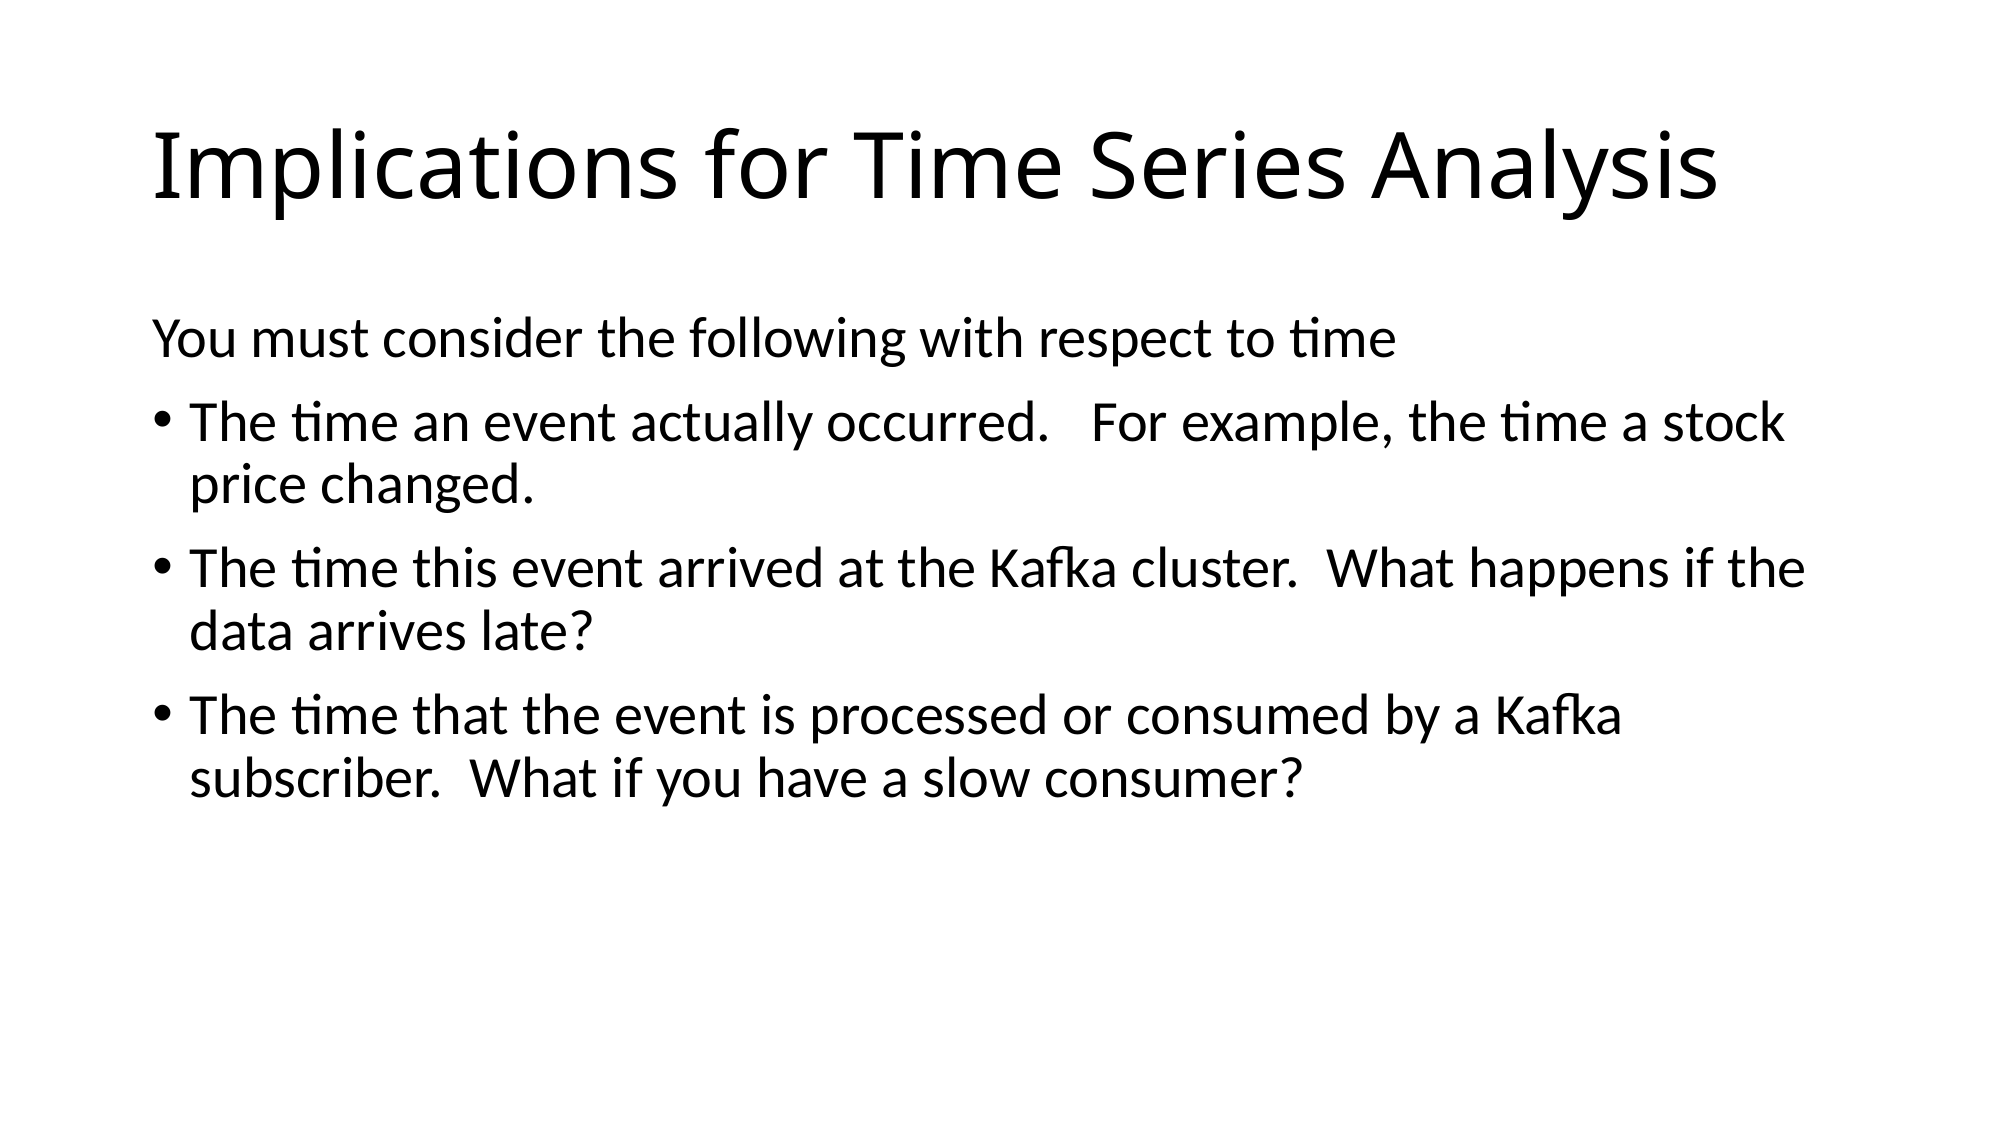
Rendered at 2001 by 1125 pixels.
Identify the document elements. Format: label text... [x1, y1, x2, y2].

list You must consider the following with respect to time The time an event actually occurred. For example, the time a stock price changed. The time this event arrived at the Kafka cluster. What happens if the data arrives late? The time that the event is processed or consumed by a Kafka subscriber. What if you have a slow consumer? [137, 299, 1863, 1014]
title Implications for Time Series Analysis [137, 59, 1863, 278]
